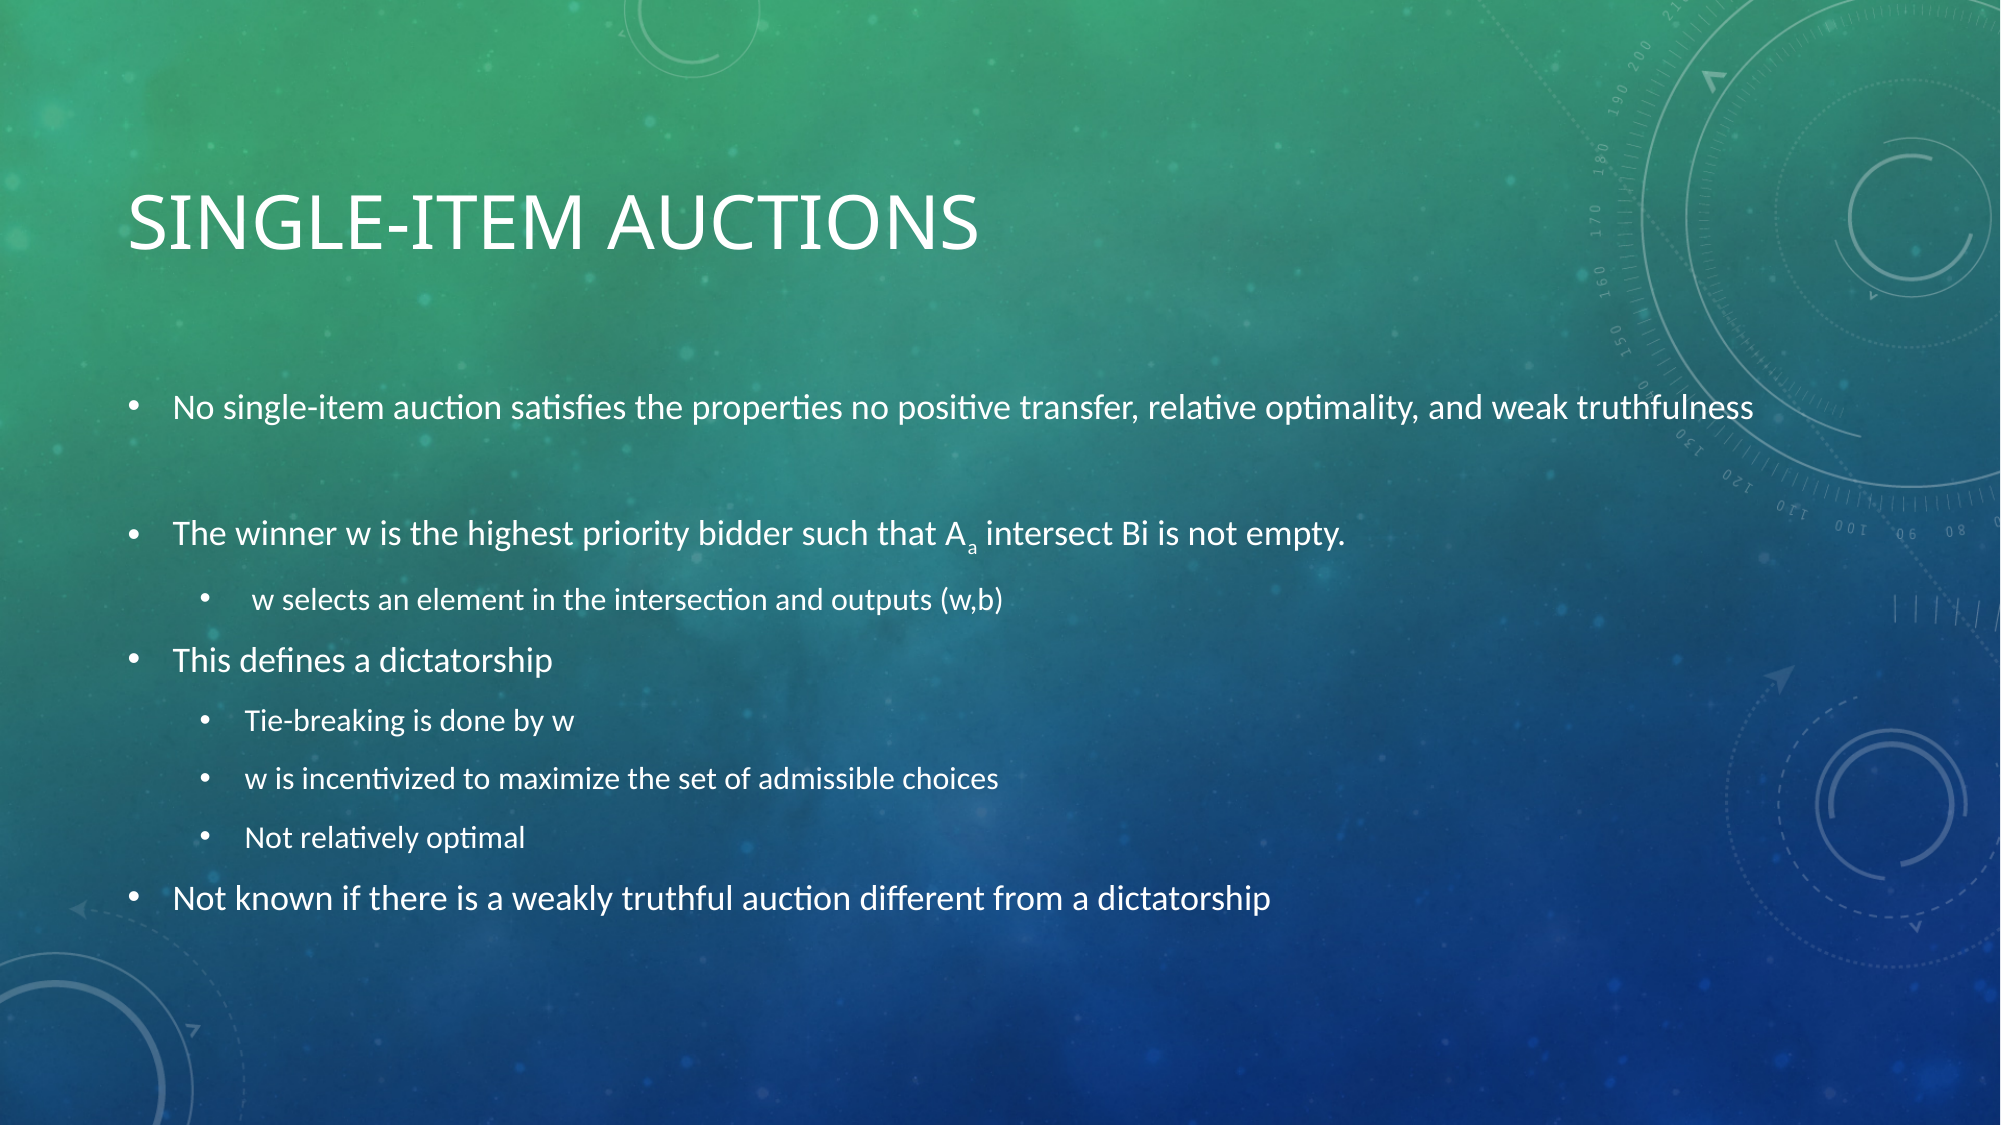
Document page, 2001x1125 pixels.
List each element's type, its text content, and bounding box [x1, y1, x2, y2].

list No single-item auction satisfies the properties no positive transfer, relative optimality, and weak truthfulness The winner w is the highest priority bidder such that Aa intersect Bi is not empty. w selects an element in the intersection and outputs (w,b) This defines a dictatorship Tie-breaking is done by w w is incentivized to maximize the set of admissible choices Not relatively optimal Not known if there is a weakly truthful auction different from a dictatorship [112, 351, 1775, 950]
title Single-Item auctions [112, 99, 1775, 339]
picture [0, 0, 2001, 1125]
